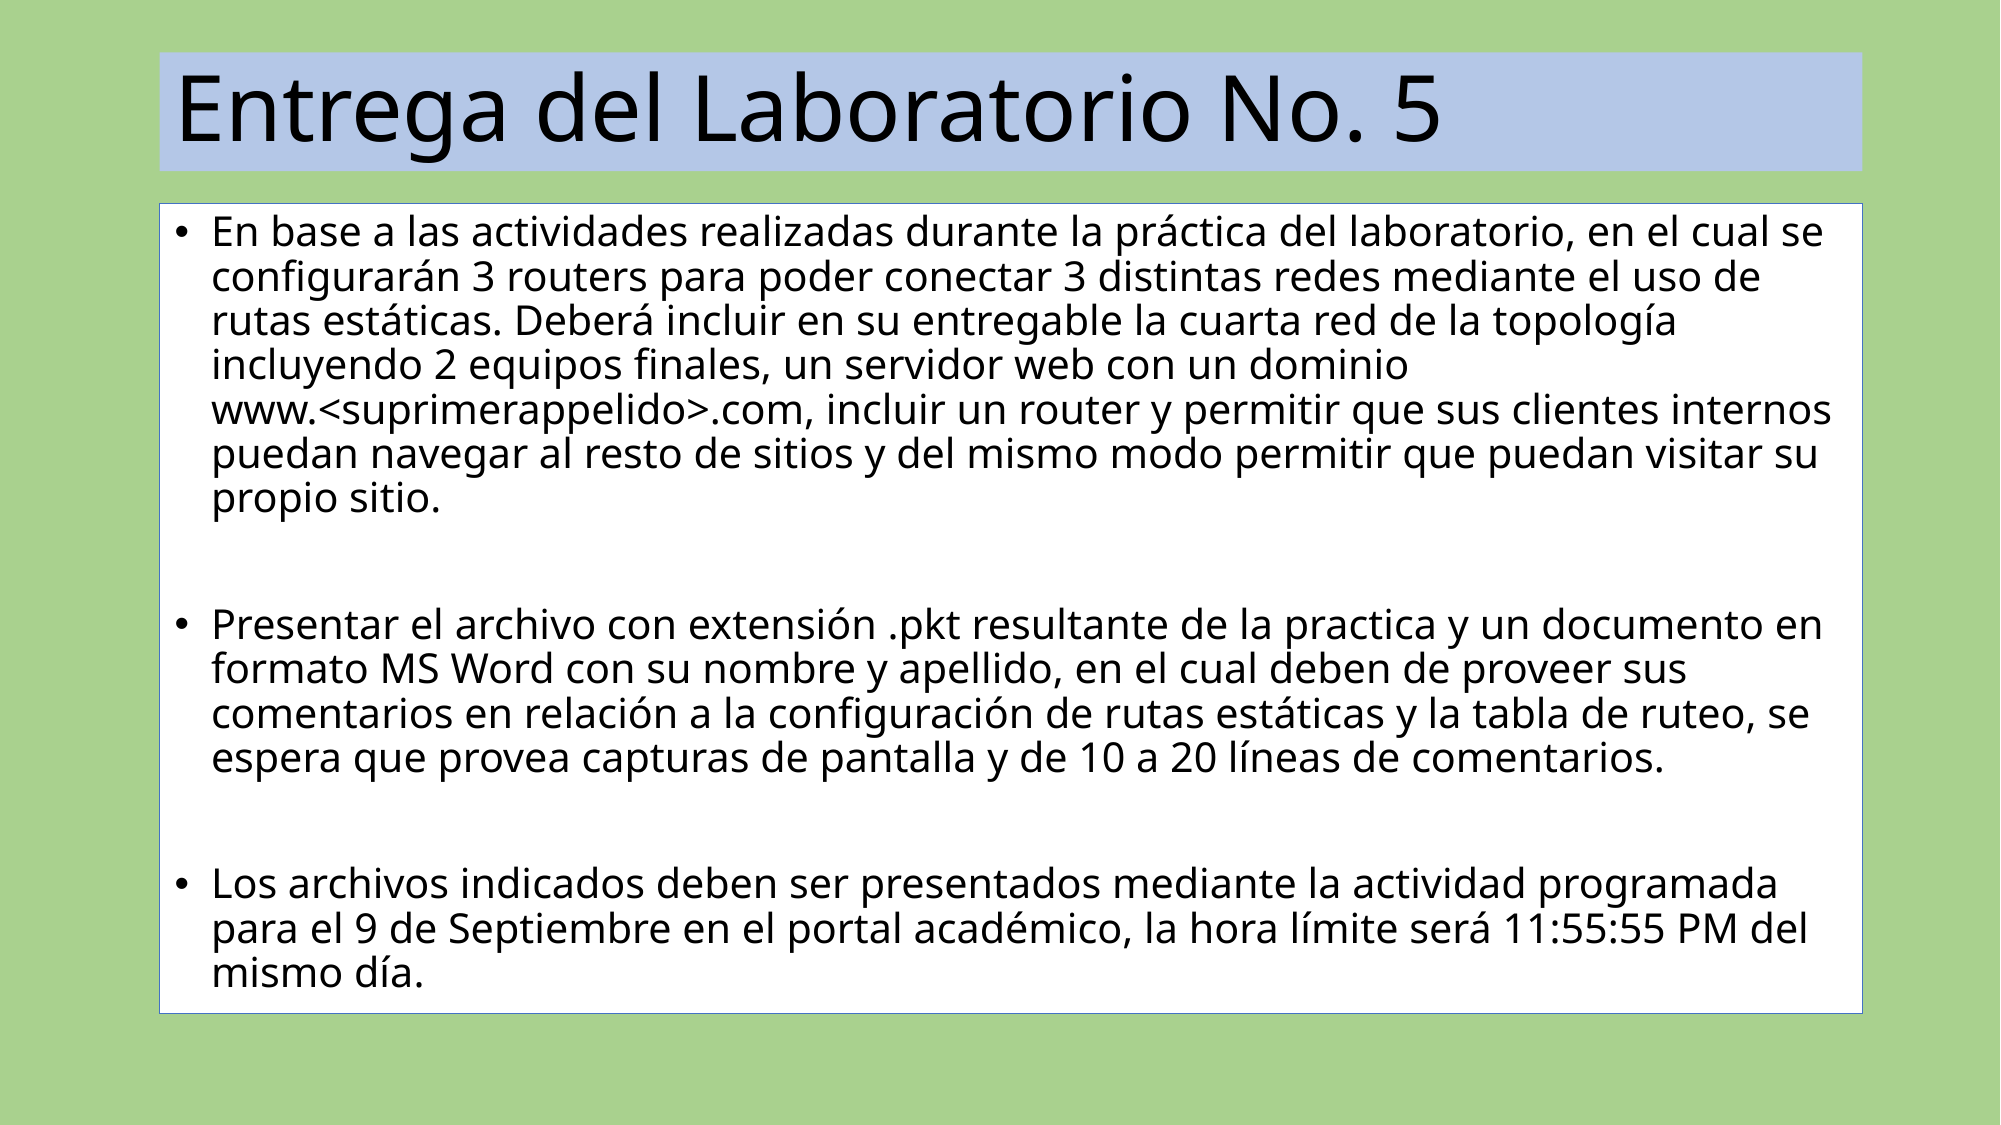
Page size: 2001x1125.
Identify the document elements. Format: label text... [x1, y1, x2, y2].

title Entrega del Laboratorio No. 5 [159, 52, 1863, 172]
list En base a las actividades realizadas durante la práctica del laboratorio, en el cual se configurarán 3 routers para poder conectar 3 distintas redes mediante el uso de rutas estáticas. Deberá incluir en su entregable la cuarta red de la topología incluyendo 2 equipos finales, un servidor web con un dominio www.<suprimerappelido>.com, incluir un router y permitir que sus clientes internos puedan navegar al resto de sitios y del mismo modo permitir que puedan visitar su propio sitio. Presentar el archivo con extensión .pkt resultante de la practica y un documento en formato MS Word con su nombre y apellido, en el cual deben de proveer sus comentarios en relación a la configuración de rutas estáticas y la tabla de ruteo, se espera que provea capturas de pantalla y de 10 a 20 líneas de comentarios. Los archivos indicados deben ser presentados mediante la actividad programada para el 9 de Septiembre en el portal académico, la hora límite será 11:55:55 PM del mismo día. [159, 203, 1863, 1014]
